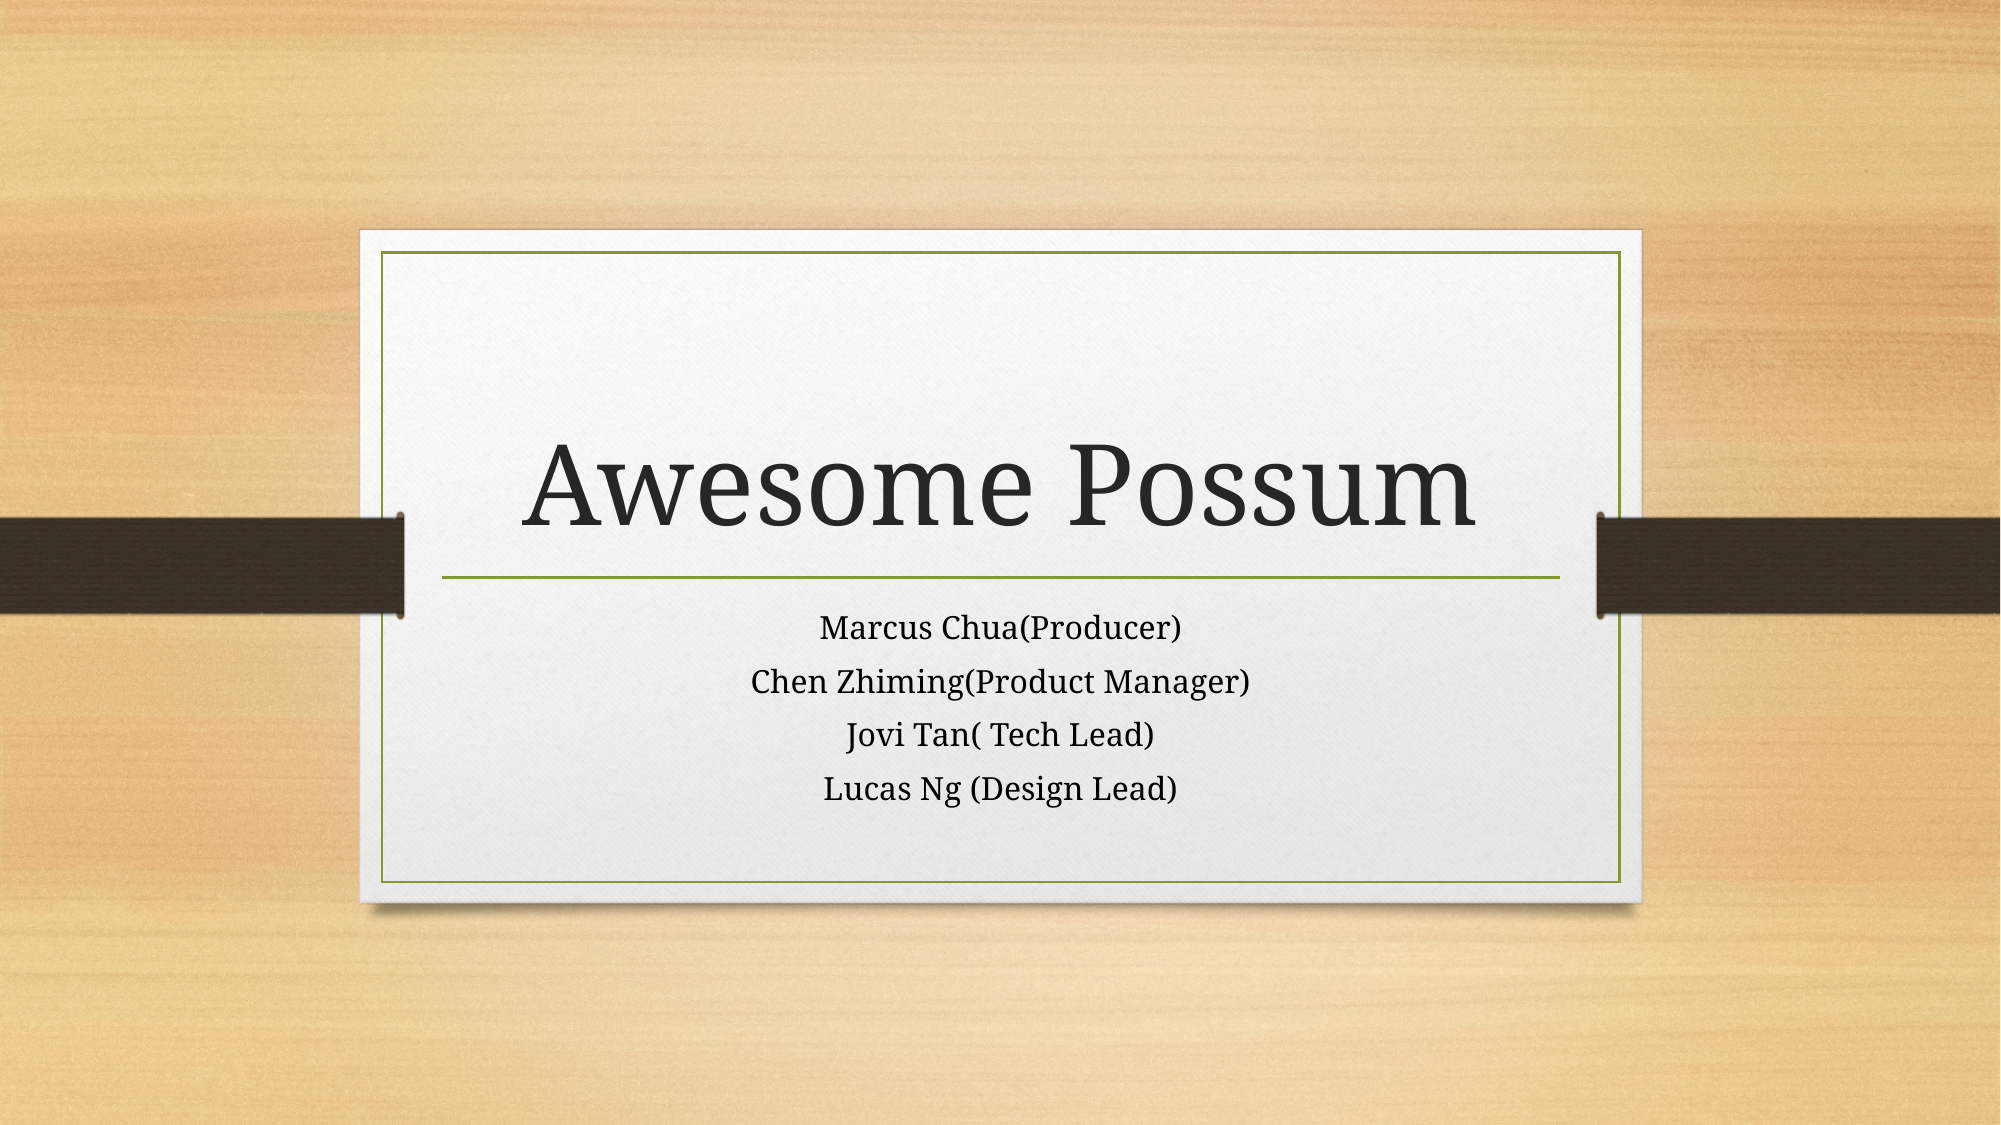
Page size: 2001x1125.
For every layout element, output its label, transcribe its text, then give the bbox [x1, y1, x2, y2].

subtitle Marcus Chua(Producer) Chen Zhiming(Product Manager) Jovi Tan( Tech Lead) Lucas Ng (Design Lead) [441, 600, 1560, 817]
title Awesome Possum [441, 306, 1560, 556]
picture [0, 0, 2001, 1125]
